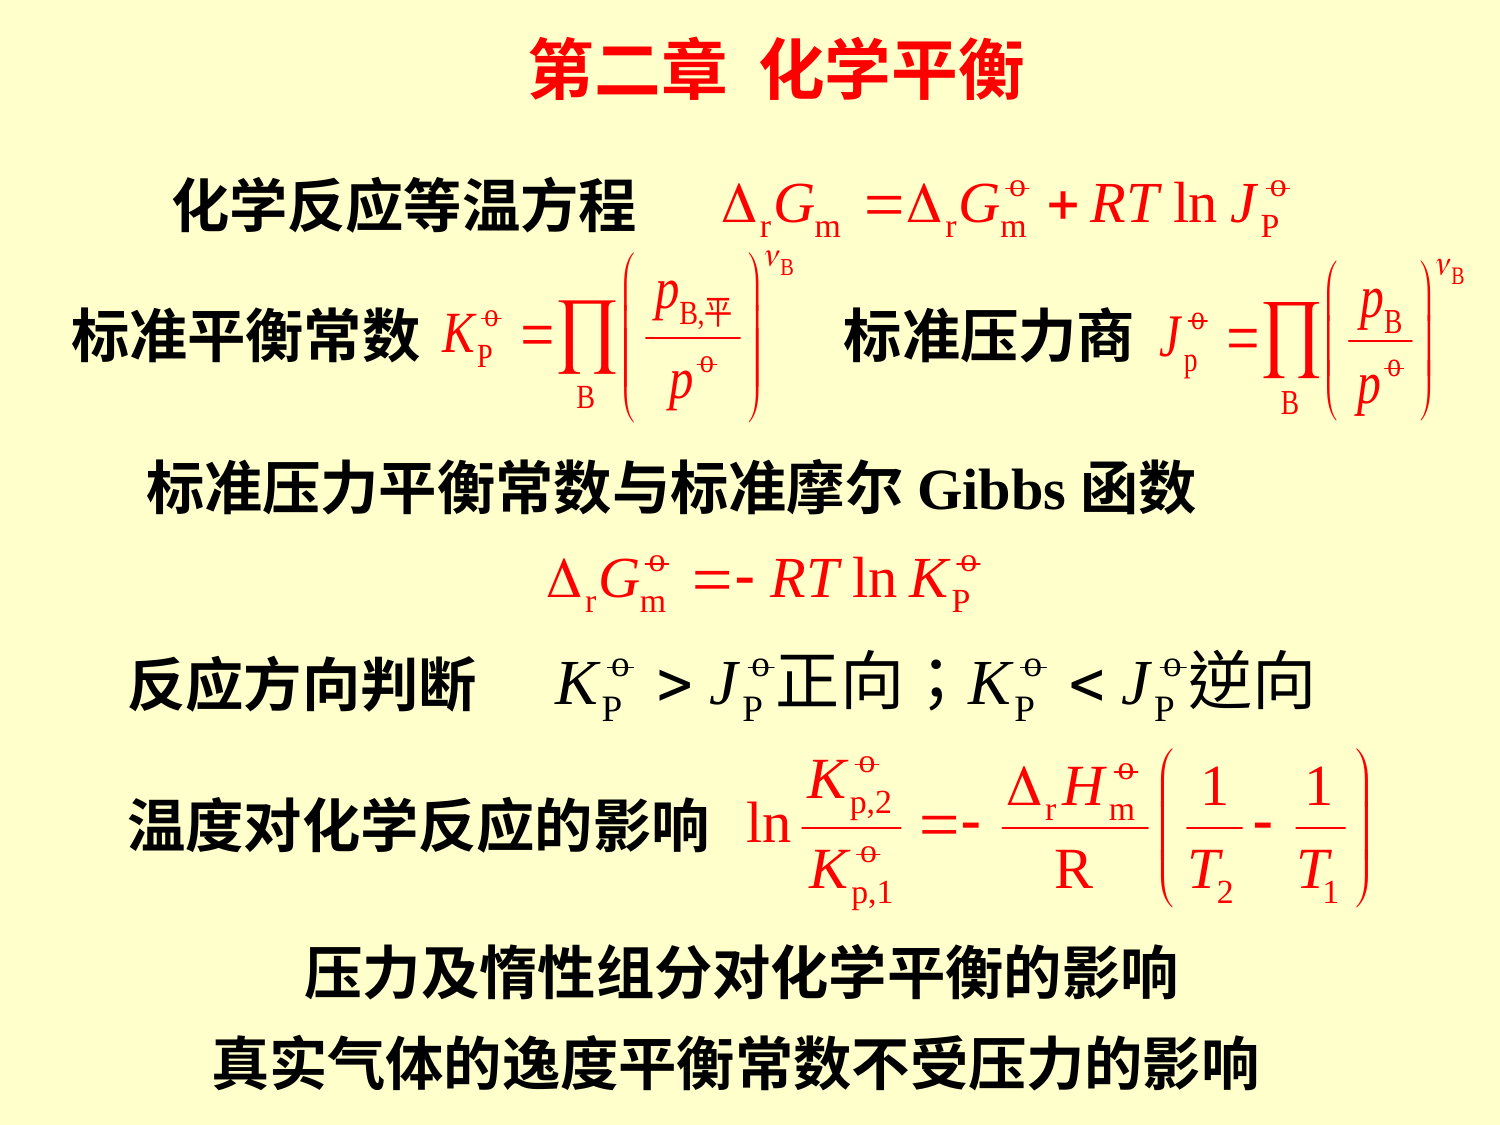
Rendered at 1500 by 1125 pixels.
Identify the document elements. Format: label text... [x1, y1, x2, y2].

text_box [112, 133, 1302, 252]
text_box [87, 415, 1423, 627]
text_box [112, 735, 1387, 921]
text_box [12, 230, 807, 436]
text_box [828, 235, 1476, 432]
text_box 真实气体的逸度平衡常数不受压力的影响 [85, 1002, 1386, 1105]
text_box 压力及惰性组分对化学平衡的影响 [91, 911, 1392, 1014]
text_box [68, 611, 1326, 737]
text_box 第二章 化学平衡 [87, 4, 1422, 116]
